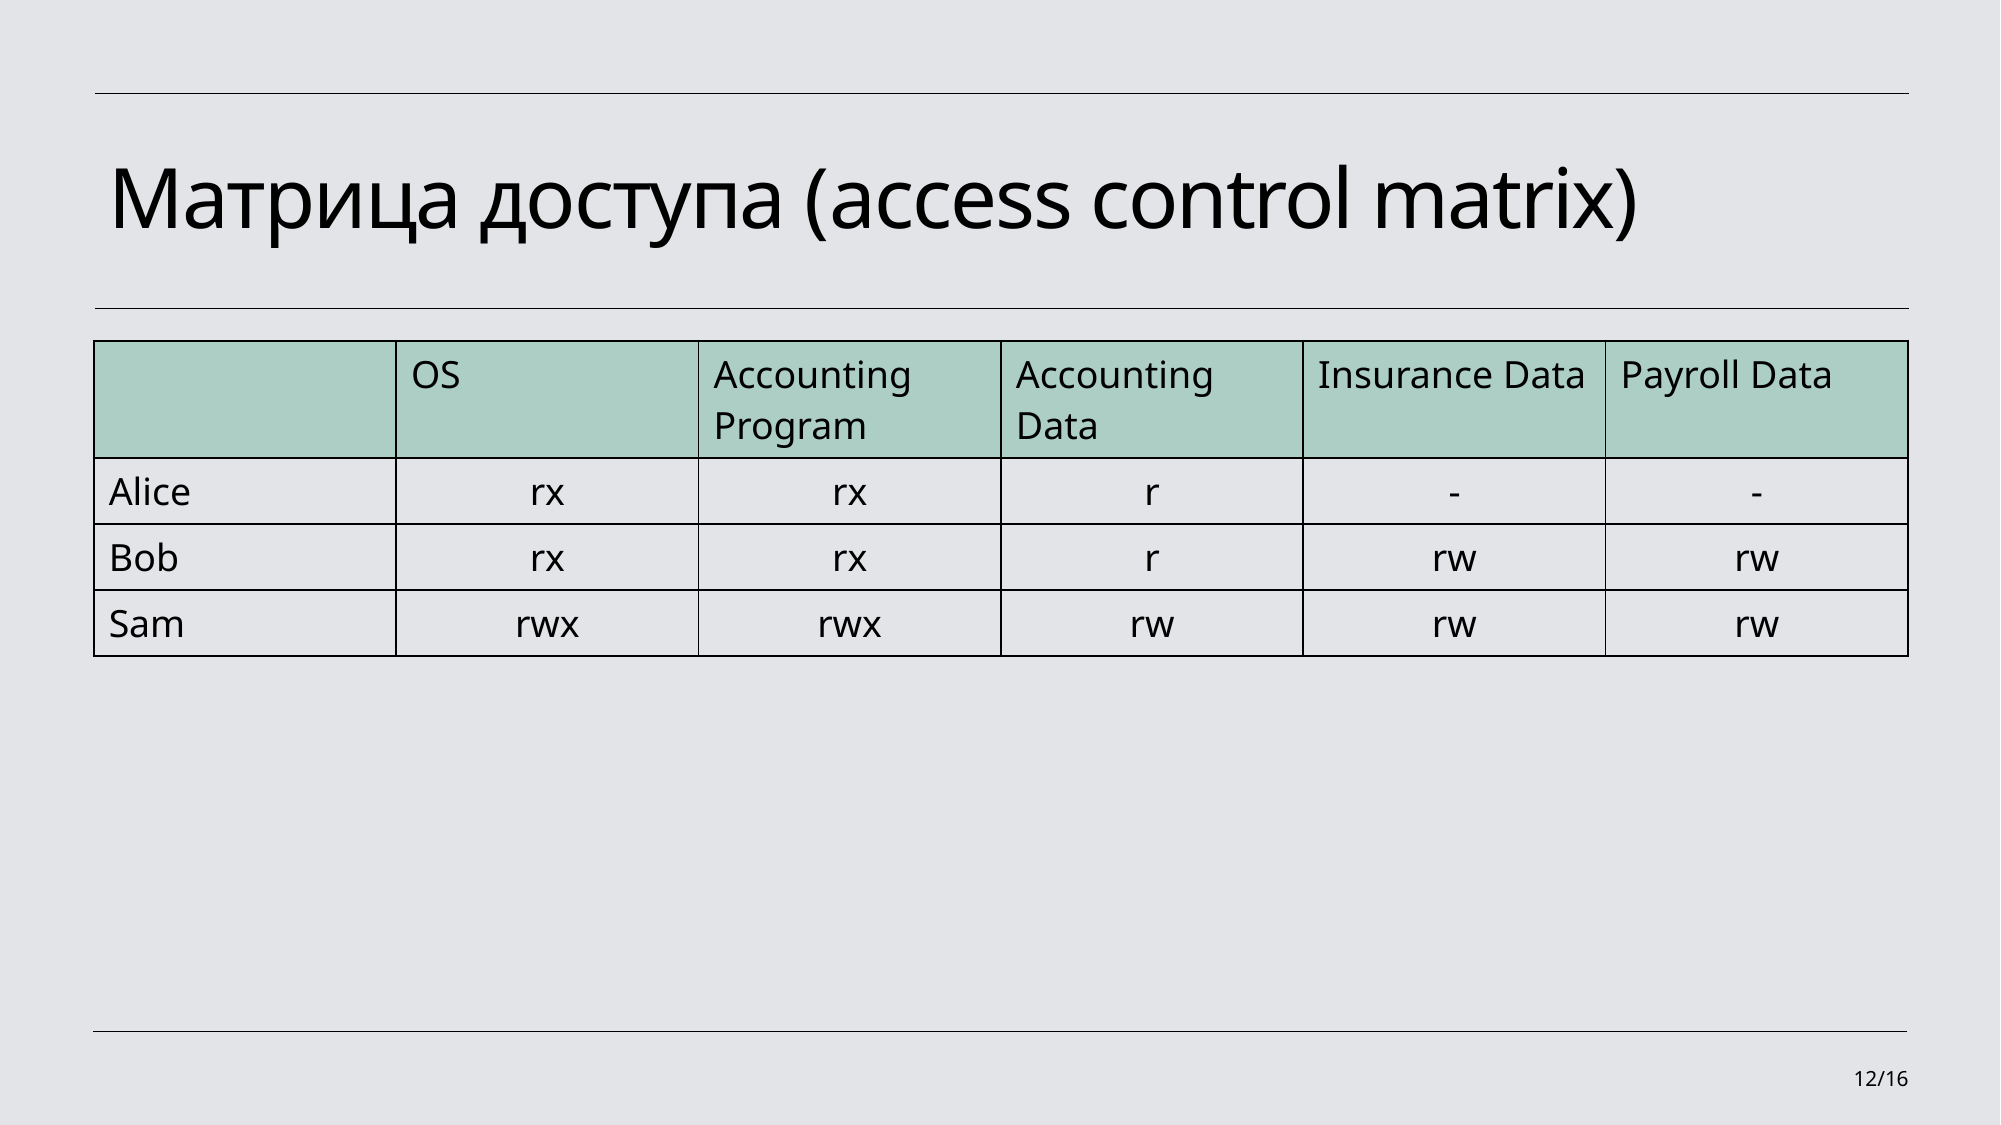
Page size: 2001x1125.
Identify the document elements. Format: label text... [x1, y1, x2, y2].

table_cell Alice [95, 459, 395, 523]
table_header Accounting Program [699, 342, 1000, 457]
table_cell - [1304, 459, 1605, 523]
table_cell rw [1002, 591, 1302, 655]
table_cell rx [397, 525, 698, 589]
title Матрица доступа (access control matrix) [93, 113, 1907, 291]
table_cell Bob [95, 525, 395, 589]
table_cell rw [1304, 525, 1605, 589]
table_cell rx [699, 459, 1000, 523]
table_cell rx [699, 525, 1000, 589]
table_cell rw [1606, 525, 1907, 589]
table_cell r [1002, 459, 1302, 523]
table_header Payroll Data [1606, 342, 1907, 457]
table_cell rx [397, 459, 698, 523]
table_header [95, 342, 395, 457]
slide_number 12/16 [1808, 1049, 1924, 1110]
table_cell rwx [397, 591, 698, 655]
table_cell rwx [699, 591, 1000, 655]
table_cell rw [1304, 591, 1605, 655]
table_header Accounting Data [1002, 342, 1302, 457]
table_header Insurance Data [1304, 342, 1605, 457]
table_header OS [397, 342, 698, 457]
table_cell Sam [95, 591, 395, 655]
table_cell - [1606, 459, 1907, 523]
table_cell r [1002, 525, 1302, 589]
table_cell rw [1606, 591, 1907, 655]
